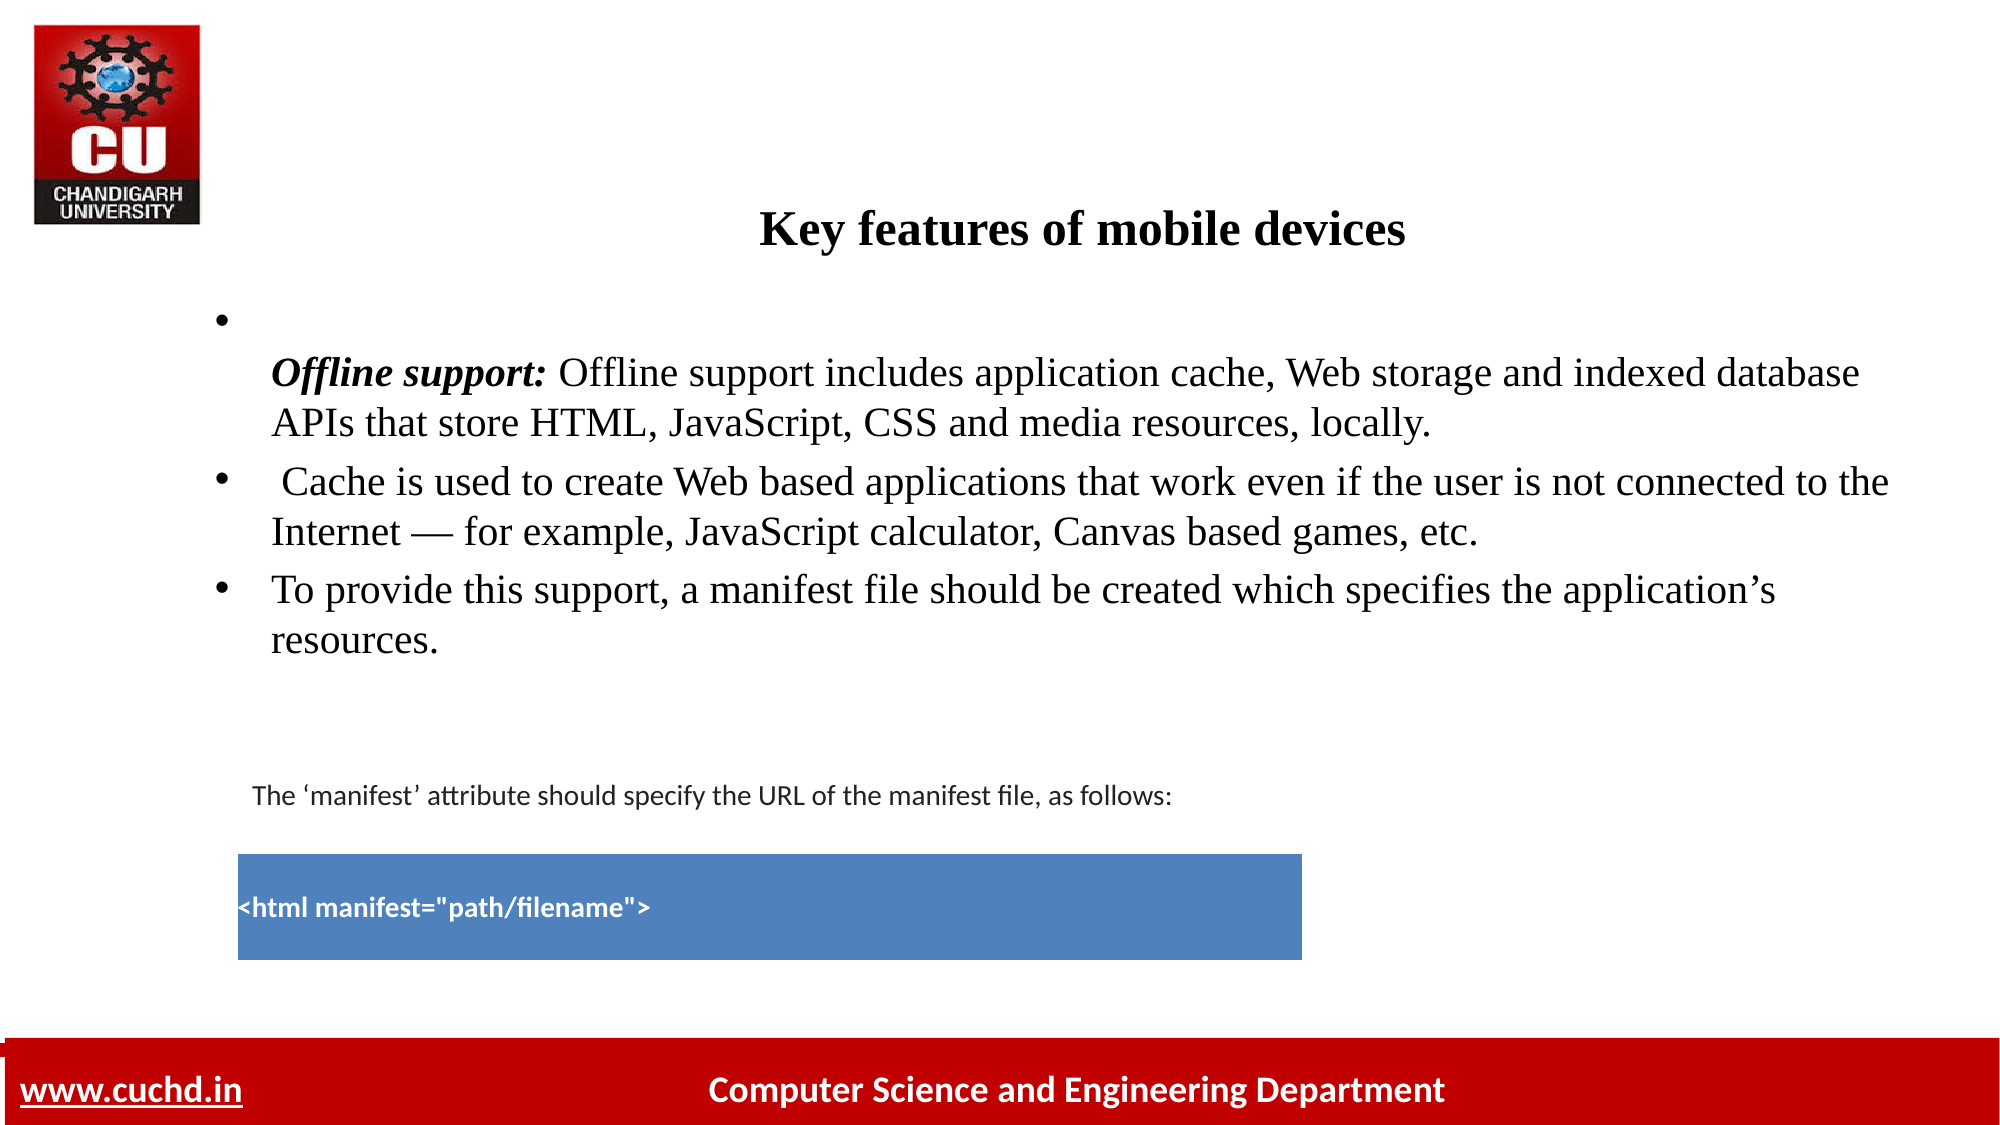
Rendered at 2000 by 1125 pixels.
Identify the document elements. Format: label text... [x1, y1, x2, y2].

text_box The ‘manifest’ attribute should specify the URL of the manifest file, as follows: [237, 768, 1800, 819]
list Offline support: Offline support includes application cache, Web storage and indexed database APIs that store HTML, JavaScript, CSS and media resources, locally. Cache is used to create Web based applications that work even if the user is not connected to the Internet — for example, JavaScript calculator, Canvas based games, etc. To provide this support, a manifest file should be created which specifies the application’s resources. [199, 287, 1950, 1025]
table_header <html manifest="path/filename"> [238, 854, 1302, 960]
picture [33, 24, 202, 225]
title Key features of mobile devices [216, 174, 1950, 275]
